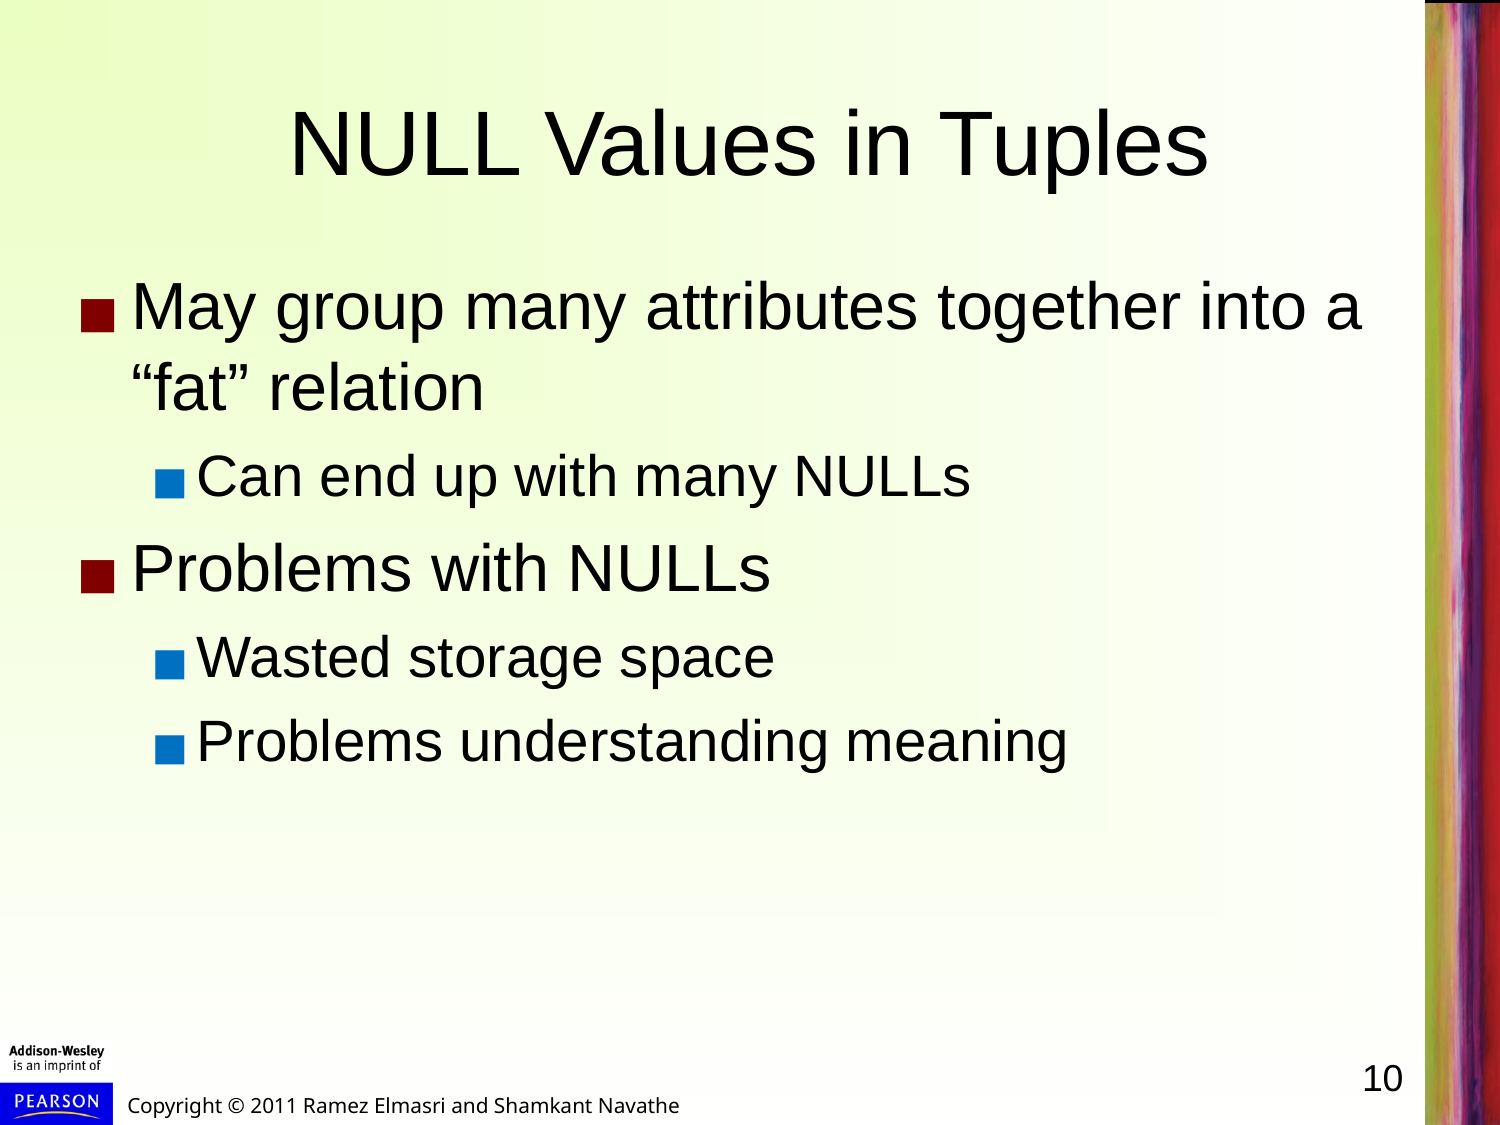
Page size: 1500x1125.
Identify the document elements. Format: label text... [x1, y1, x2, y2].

slide_number 10 [1328, 1038, 1419, 1125]
title NULL Values in Tuples [75, 44, 1425, 233]
list May group many attributes together into a “fat” relation Can end up with many NULLs Problems with NULLs Wasted storage space Problems understanding meaning [75, 263, 1425, 1006]
picture [0, 0, 1500, 1125]
